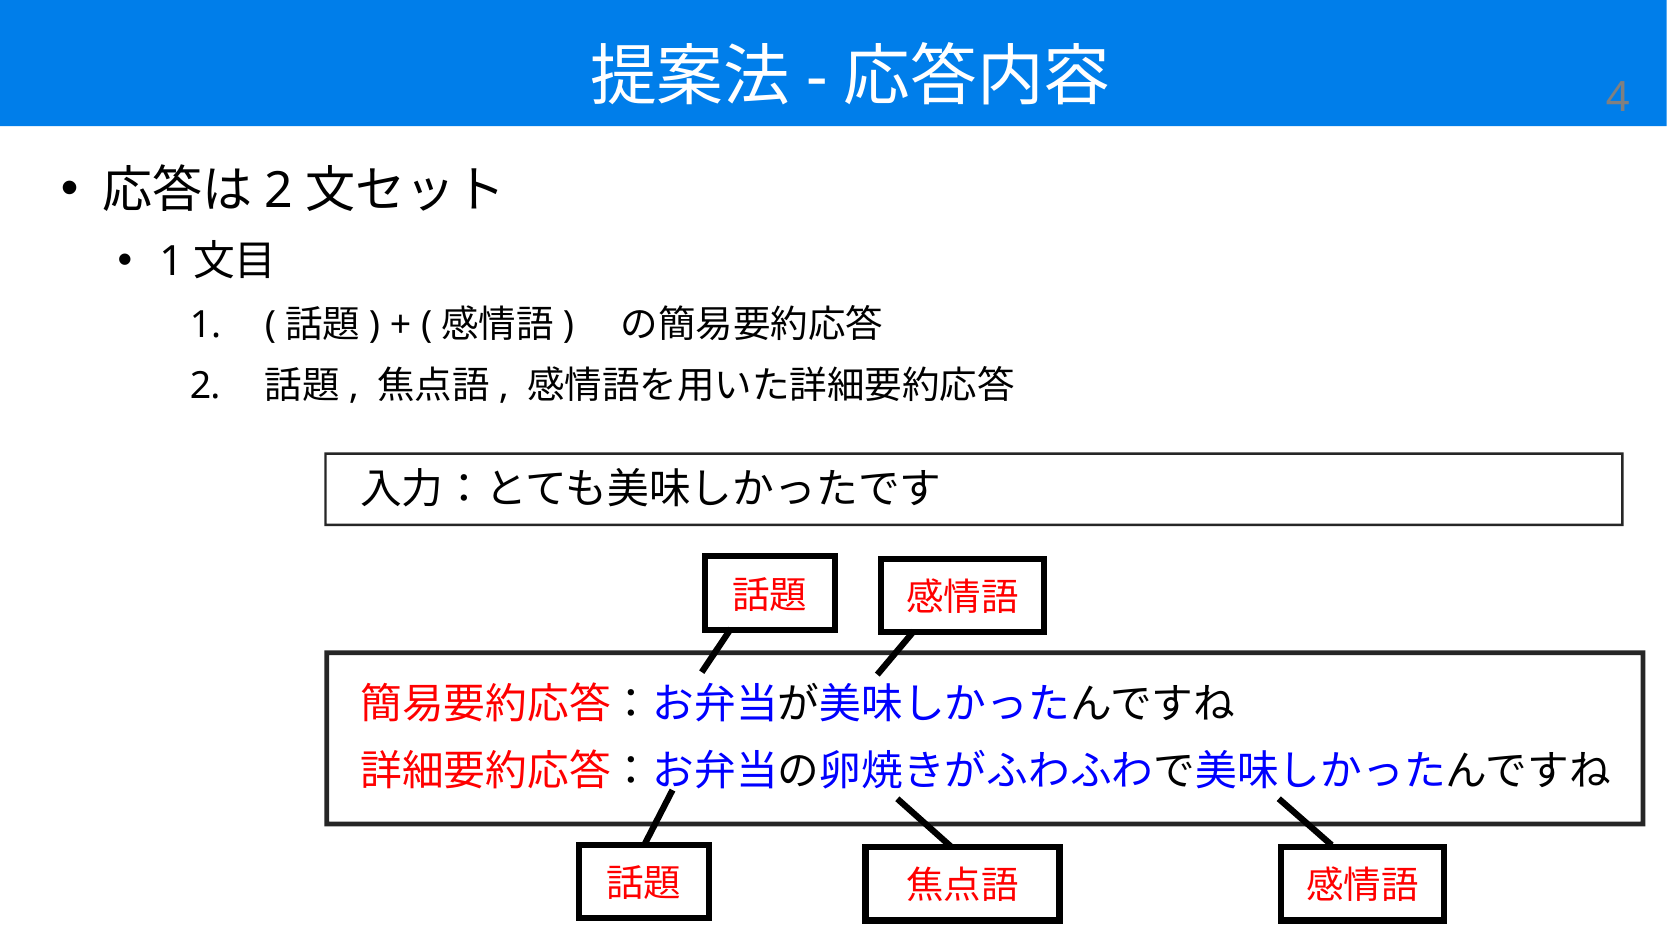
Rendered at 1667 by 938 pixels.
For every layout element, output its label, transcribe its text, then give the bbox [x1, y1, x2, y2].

list 応答は2文セット 1文目 (話題) + (感情語) の簡易要約応答 話題, 焦点語, 感情語を用いた詳細要約応答 [45, 143, 1624, 918]
text_box [924, 820, 1308, 827]
text_box 入力：とても美味しかったです [345, 454, 1341, 520]
text_box 話題 [700, 555, 836, 673]
text_box [896, 649, 1646, 736]
text_box 感情語 [876, 558, 1045, 676]
text_box 焦点語 [865, 798, 1061, 921]
text_box [715, 649, 896, 656]
slide_number 4 [1571, 73, 1664, 123]
text_box 詳細要約応答：お弁当の卵焼きがふわふわで美味しかったんですね [345, 736, 1667, 802]
text_box [656, 820, 926, 827]
text_box [1306, 802, 1646, 827]
text_box [323, 649, 715, 827]
text_box 簡易要約応答：お弁当が美味しかったんですね [345, 669, 1415, 735]
text_box 感情語 [1278, 797, 1445, 921]
text_box [323, 451, 1625, 527]
title 提案法-応答内容 [45, 22, 1624, 127]
text_box 話題 [578, 789, 710, 919]
